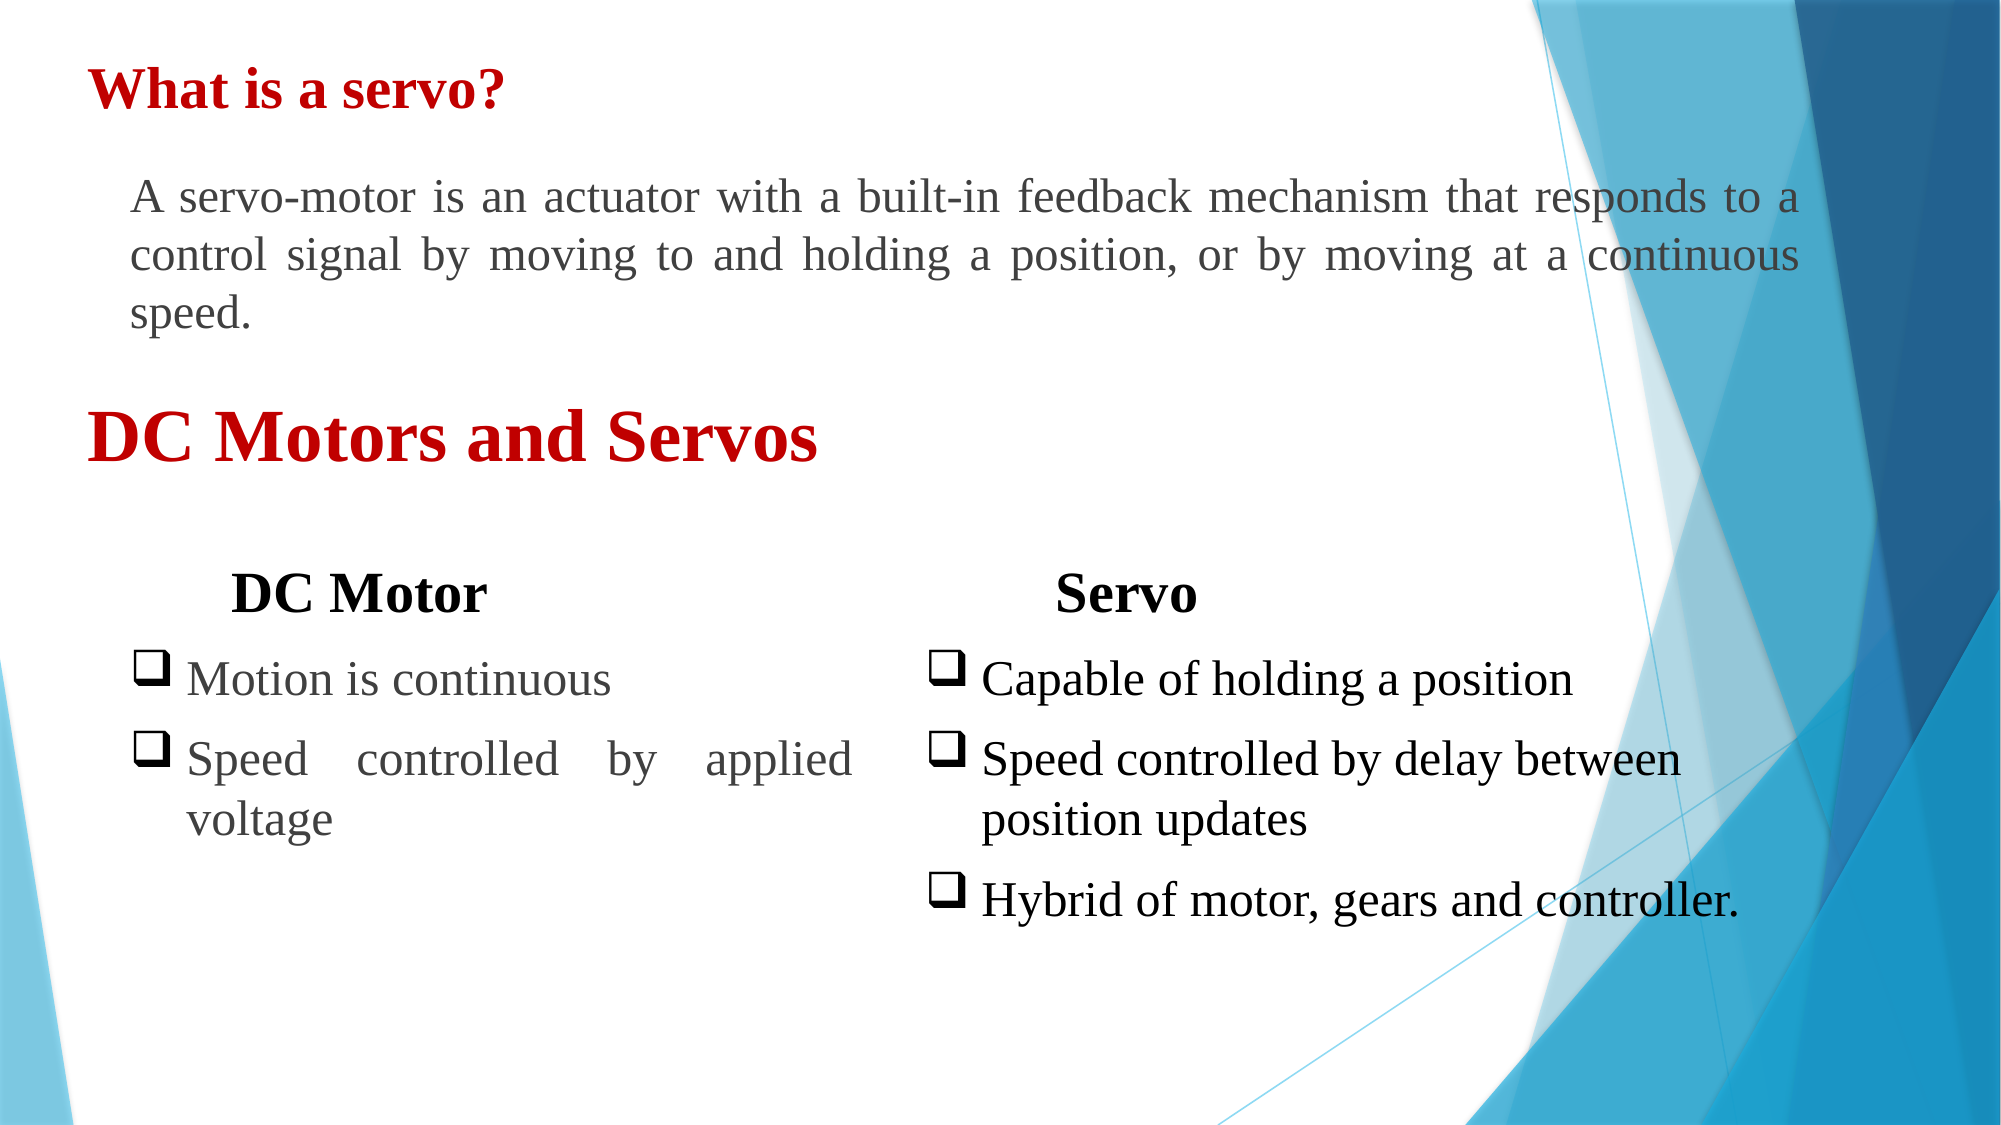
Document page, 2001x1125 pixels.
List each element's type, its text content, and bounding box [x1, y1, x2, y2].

title What is a servo? [72, 41, 1423, 128]
text_box DC Motors and Servos [72, 378, 1423, 567]
list A servo-motor is an actuator with a built-in feedback mechanism that responds to a control signal by moving to and holding a position, or by moving at a continuous speed. [115, 156, 1817, 347]
text_box DC Motor Motion is continuous Speed controlled by applied voltage [114, 546, 869, 1125]
text_box Servo Capable of holding a position Speed controlled by delay between position updates Hybrid of motor, gears and controller. [910, 546, 1834, 1125]
